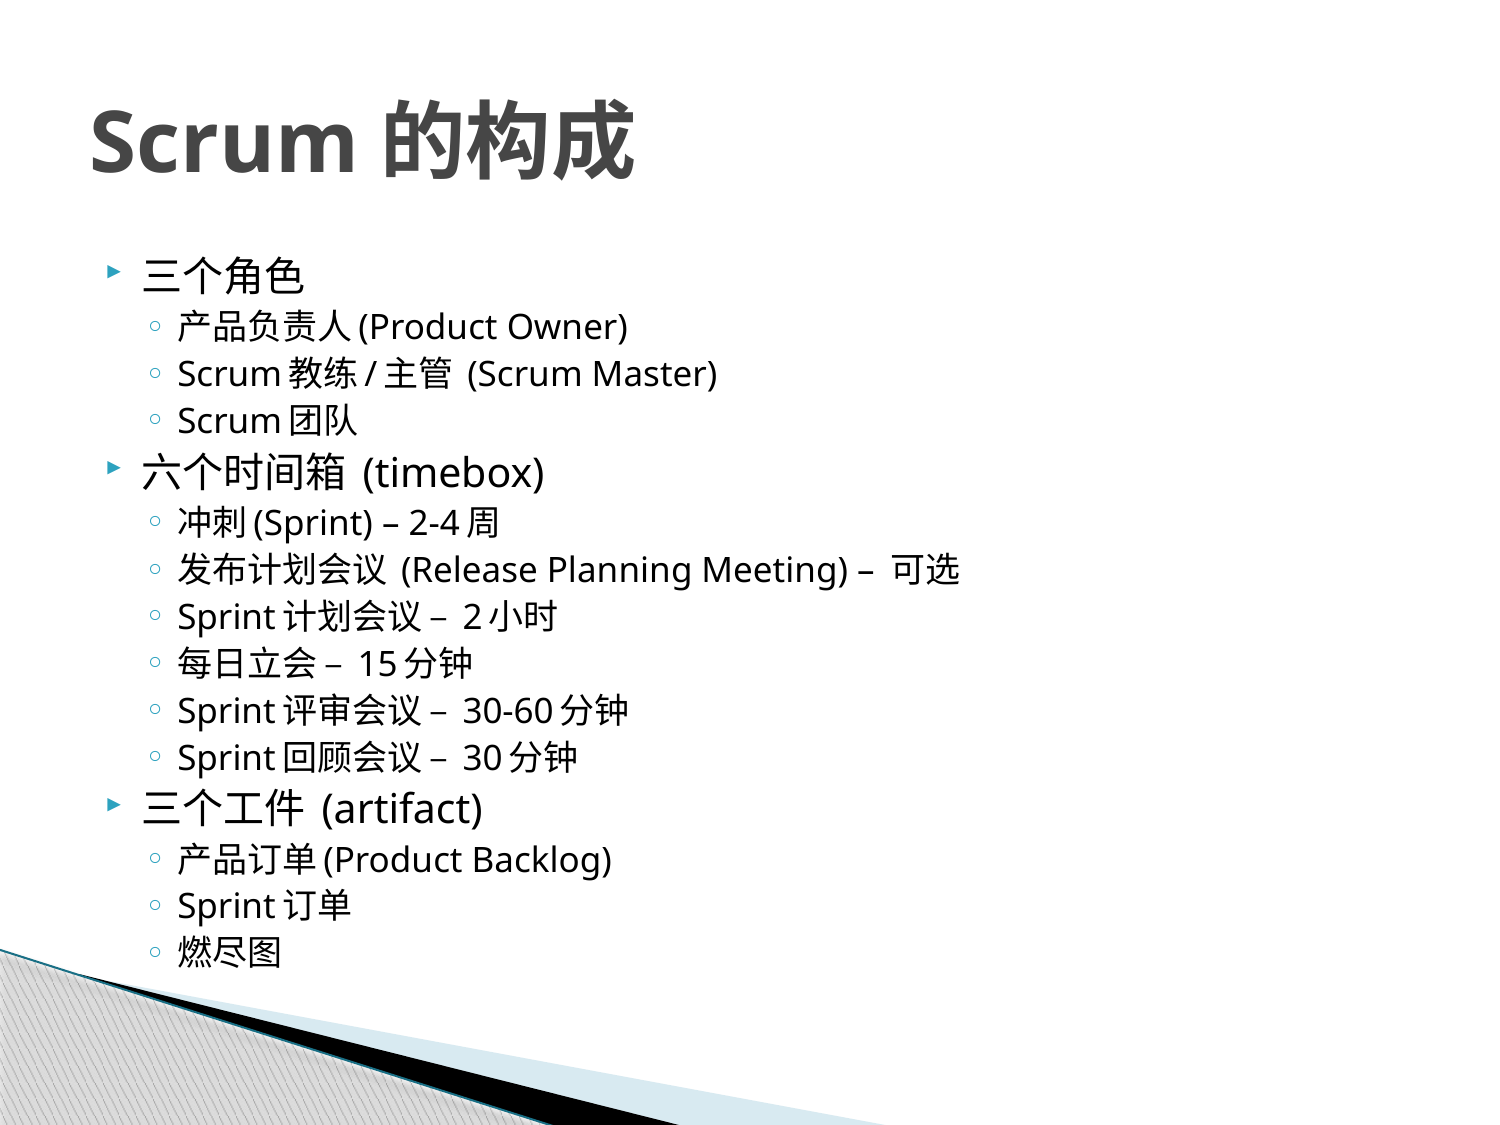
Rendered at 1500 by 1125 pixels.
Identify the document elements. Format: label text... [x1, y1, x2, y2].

title Scrum的构成 [75, 45, 1425, 233]
list 三个角色 产品负责人(Product Owner) Scrum教练/主管 (Scrum Master) Scrum团队 六个时间箱 (timebox) 冲刺(Sprint) – 2-4周 发布计划会议 (Release Planning Meeting) – 可选 Sprint计划会议 – 2小时 每日立会 – 15分钟 Sprint评审会议 – 30-60分钟 Sprint回顾会议 – 30分钟 三个工件 (artifact) 产品订单(Product Backlog) Sprint订单 燃尽图 [75, 243, 1425, 986]
